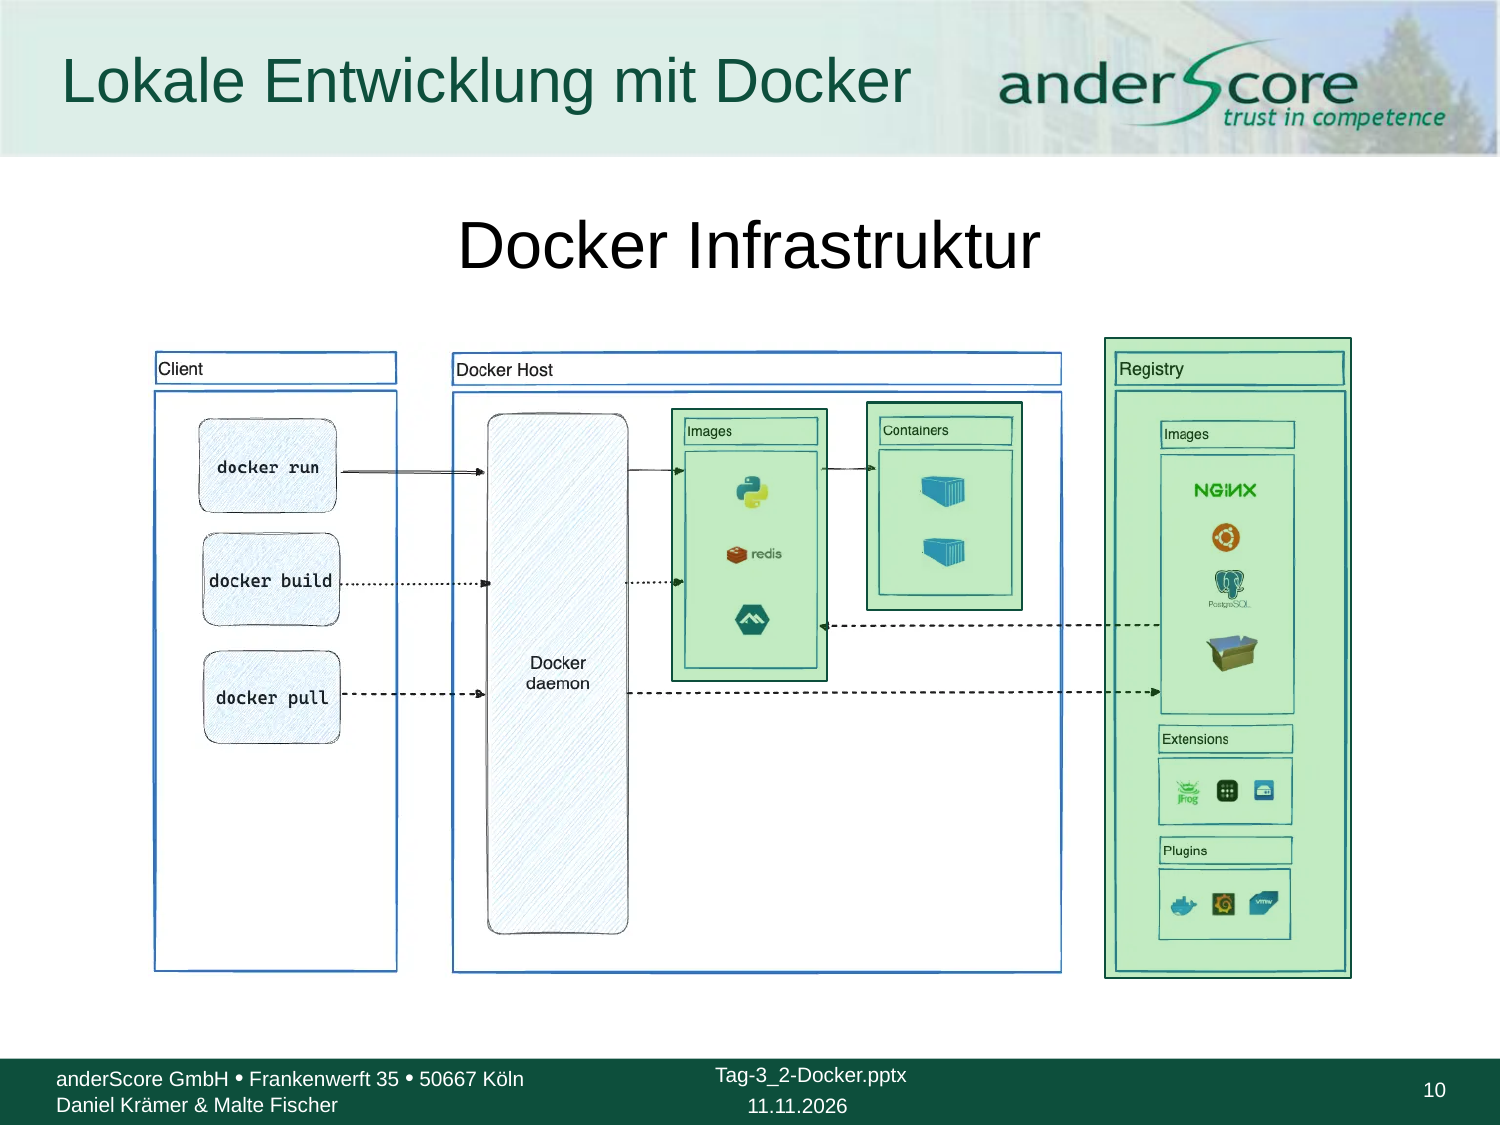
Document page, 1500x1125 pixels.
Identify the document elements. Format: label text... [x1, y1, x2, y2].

title Lokale Entwicklung mit Docker [46, 24, 959, 141]
text_box Docker Infrastruktur [53, 194, 1447, 290]
picture [0, 0, 1500, 157]
text_box [1104, 337, 1352, 342]
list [148, 342, 1352, 978]
